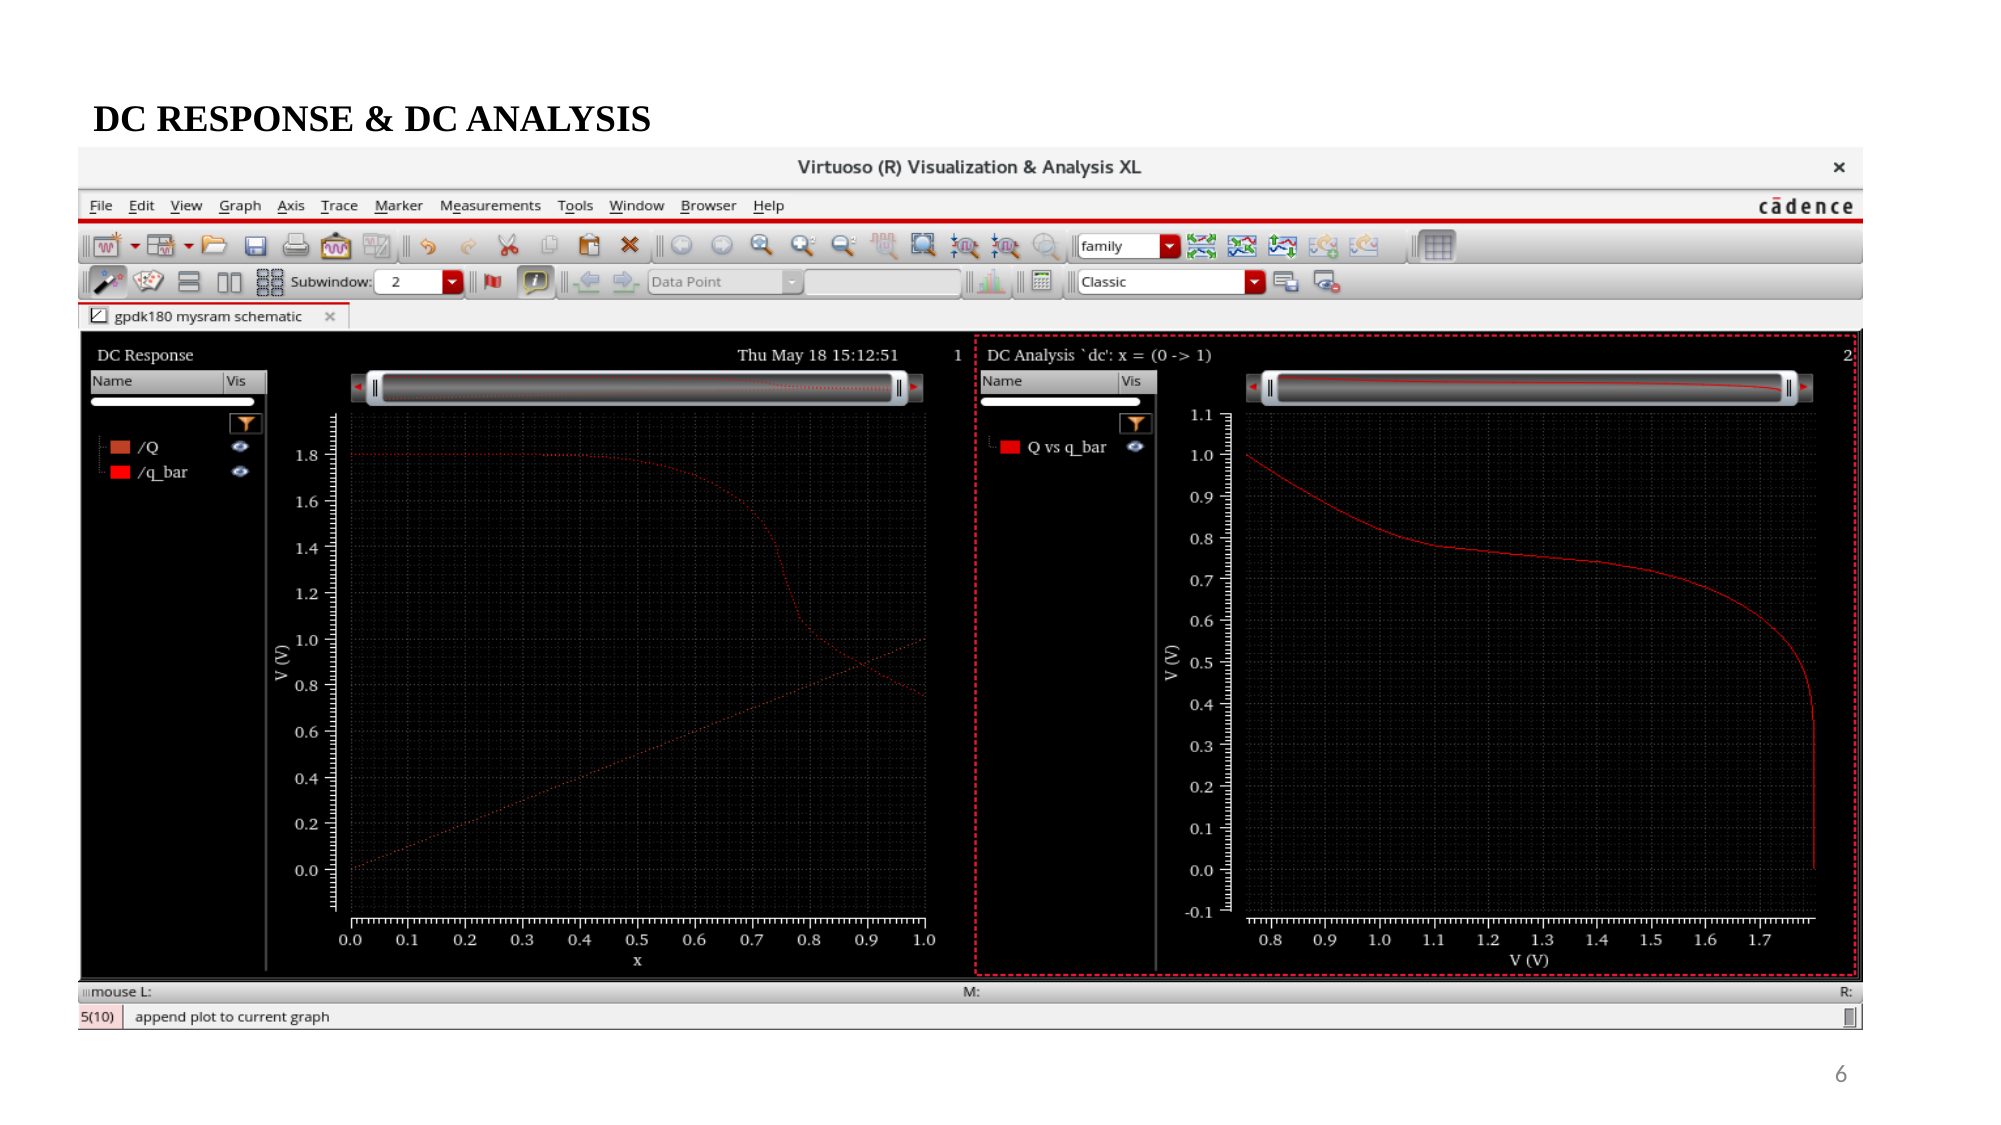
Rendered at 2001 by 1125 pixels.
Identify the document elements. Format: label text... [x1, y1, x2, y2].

text_box DC RESPONSE & DC ANALYSIS [78, 86, 1079, 145]
picture [78, 146, 1863, 1030]
slide_number 6 [1412, 1042, 1863, 1103]
